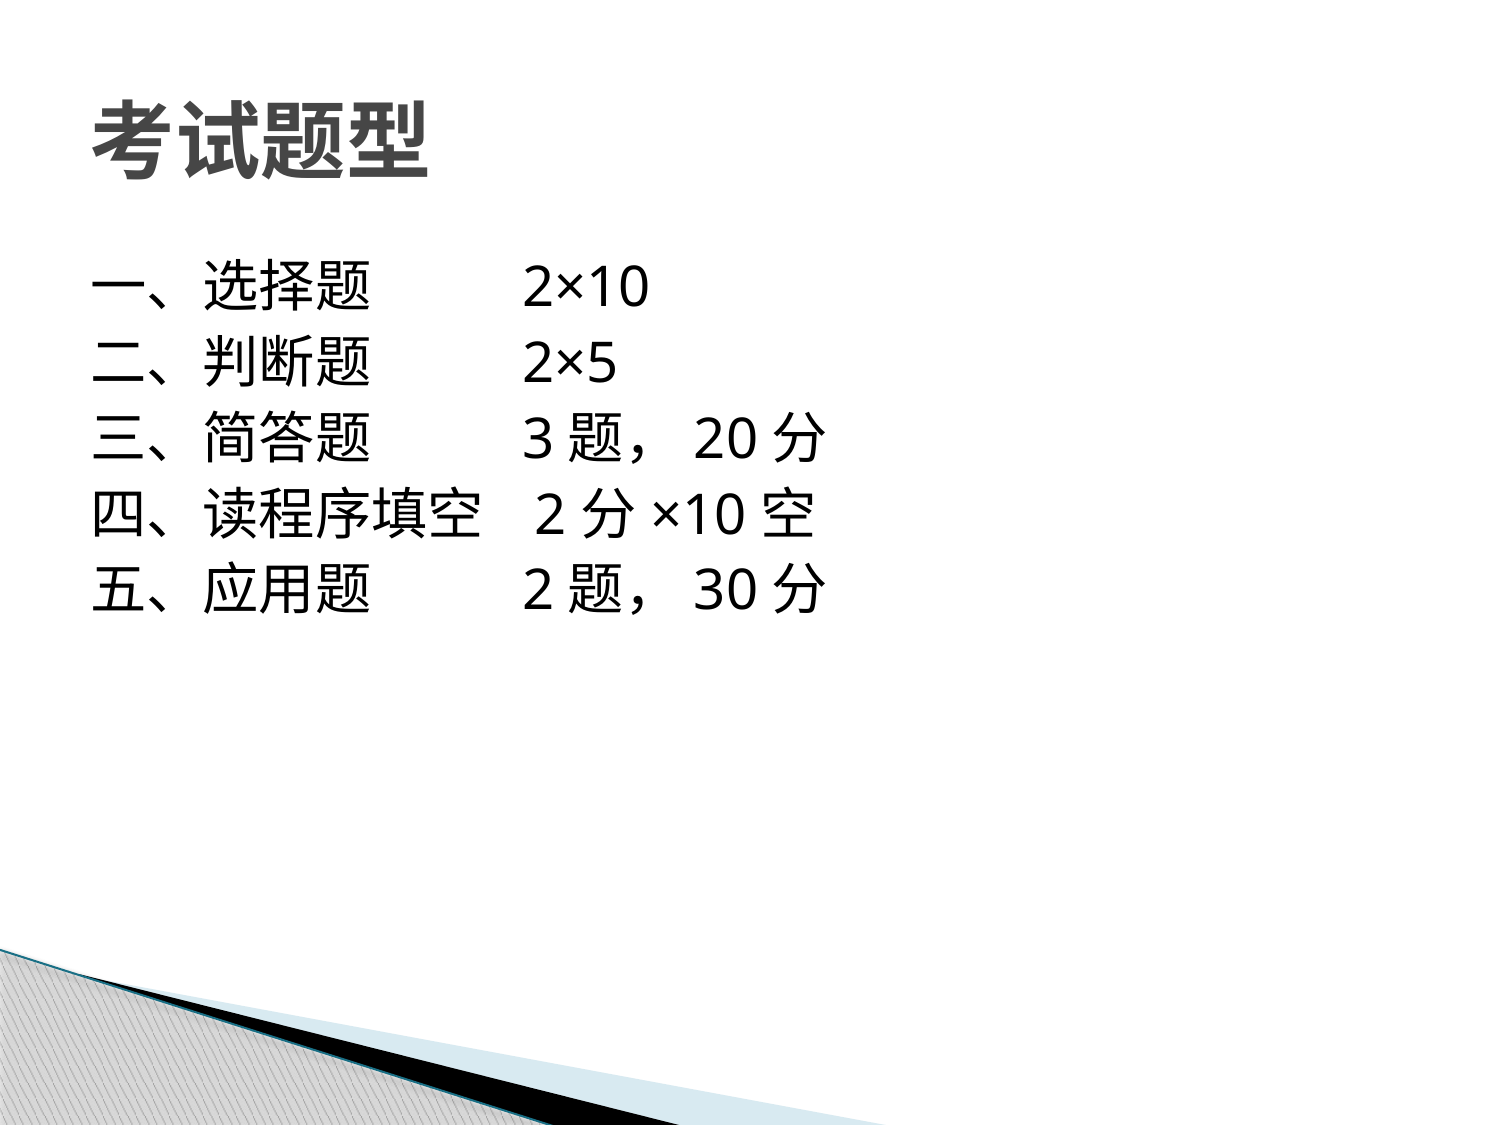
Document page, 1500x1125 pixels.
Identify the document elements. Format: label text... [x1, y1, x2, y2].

list 一、选择题 2×10 二、判断题 2×5 三、简答题 3题，20分 四、读程序填空 2分×10空 五、应用题 2题，30分 [74, 242, 1426, 986]
title 考试题型 [75, 45, 1425, 233]
